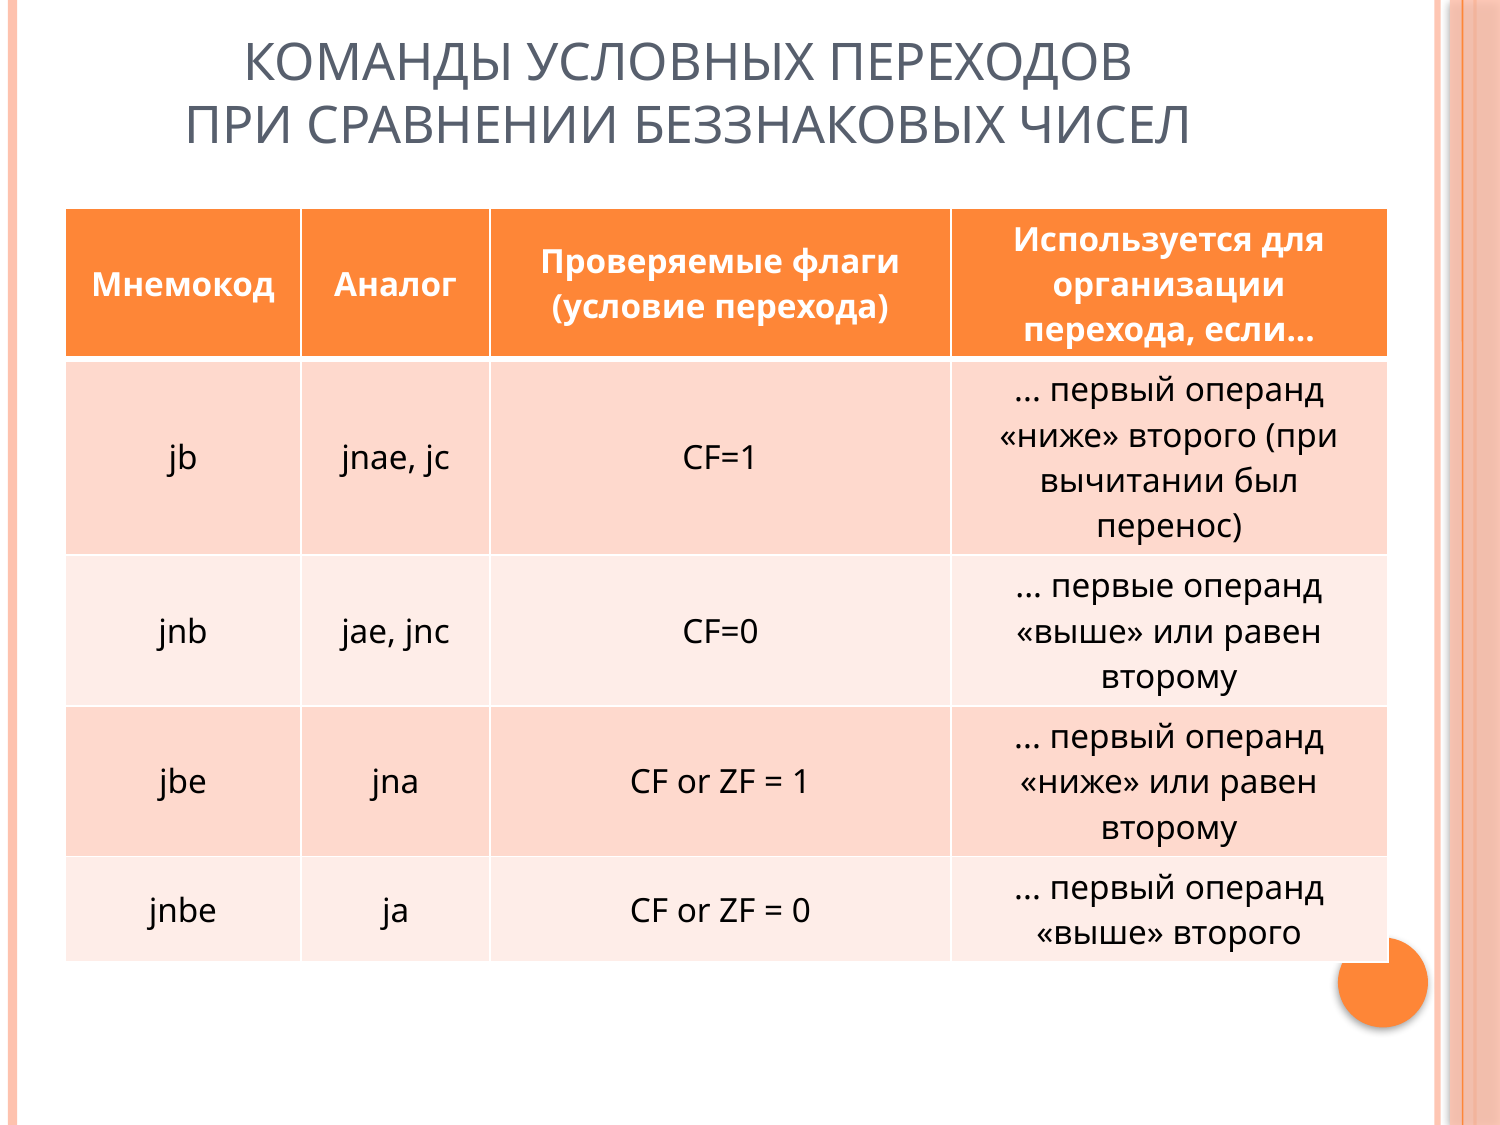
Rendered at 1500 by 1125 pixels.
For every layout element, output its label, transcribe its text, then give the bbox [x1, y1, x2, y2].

table_cell jb [66, 362, 300, 554]
table_cell CF or ZF = 1 [491, 707, 950, 856]
table_cell ... первый операнд «ниже» второго (при вычитании был перенос) [952, 362, 1387, 554]
table_cell CF=0 [491, 556, 950, 705]
table_cell ... первый операнд «ниже» или равен второму [952, 707, 1387, 856]
table_cell CF or ZF = 0 [491, 857, 950, 961]
table_cell jnb [66, 556, 300, 705]
table_cell ... первый операнд «выше» второго [952, 857, 1387, 961]
table_cell jnae, jc [302, 362, 489, 554]
table_cell CF=1 [491, 362, 950, 554]
table_cell jbe [66, 707, 300, 856]
table_cell jna [302, 707, 489, 856]
table_cell ... первые операнд «выше» или равен второму [952, 556, 1387, 705]
table_header Используется для организации перехода, если... [952, 209, 1387, 356]
table_header Аналог [302, 209, 489, 356]
table_cell jae, jnc [302, 556, 489, 705]
table_cell jnbe [66, 857, 300, 961]
table_header Мнемокод [66, 209, 300, 356]
title Команды условных переходов при сравнении беззнаковых чисел [76, 19, 1302, 161]
table_cell ja [302, 857, 489, 961]
table_header Проверяемые флаги (условие перехода) [491, 209, 950, 356]
